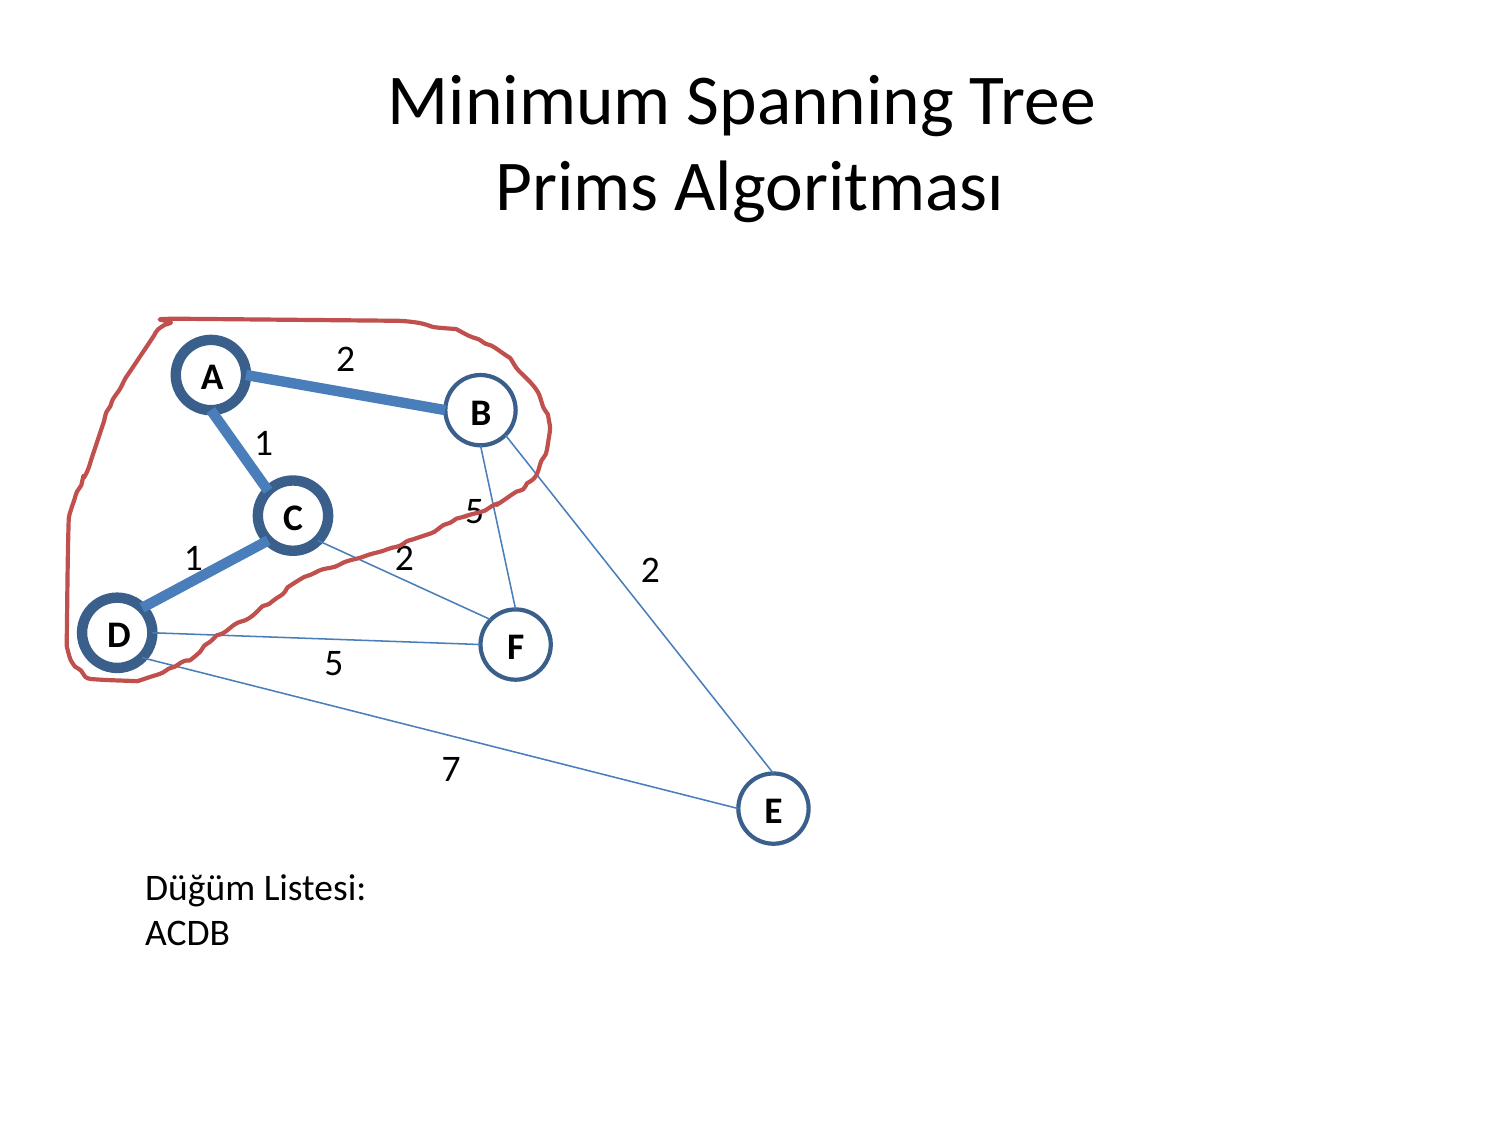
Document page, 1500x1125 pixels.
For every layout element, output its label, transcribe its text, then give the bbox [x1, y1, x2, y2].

title Minimum Spanning Tree Prims Algoritması [75, 45, 1425, 233]
text_box [157, 316, 444, 326]
text_box [64, 489, 76, 670]
text_box Düğüm Listesi: ACDB [130, 855, 382, 961]
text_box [81, 327, 809, 844]
